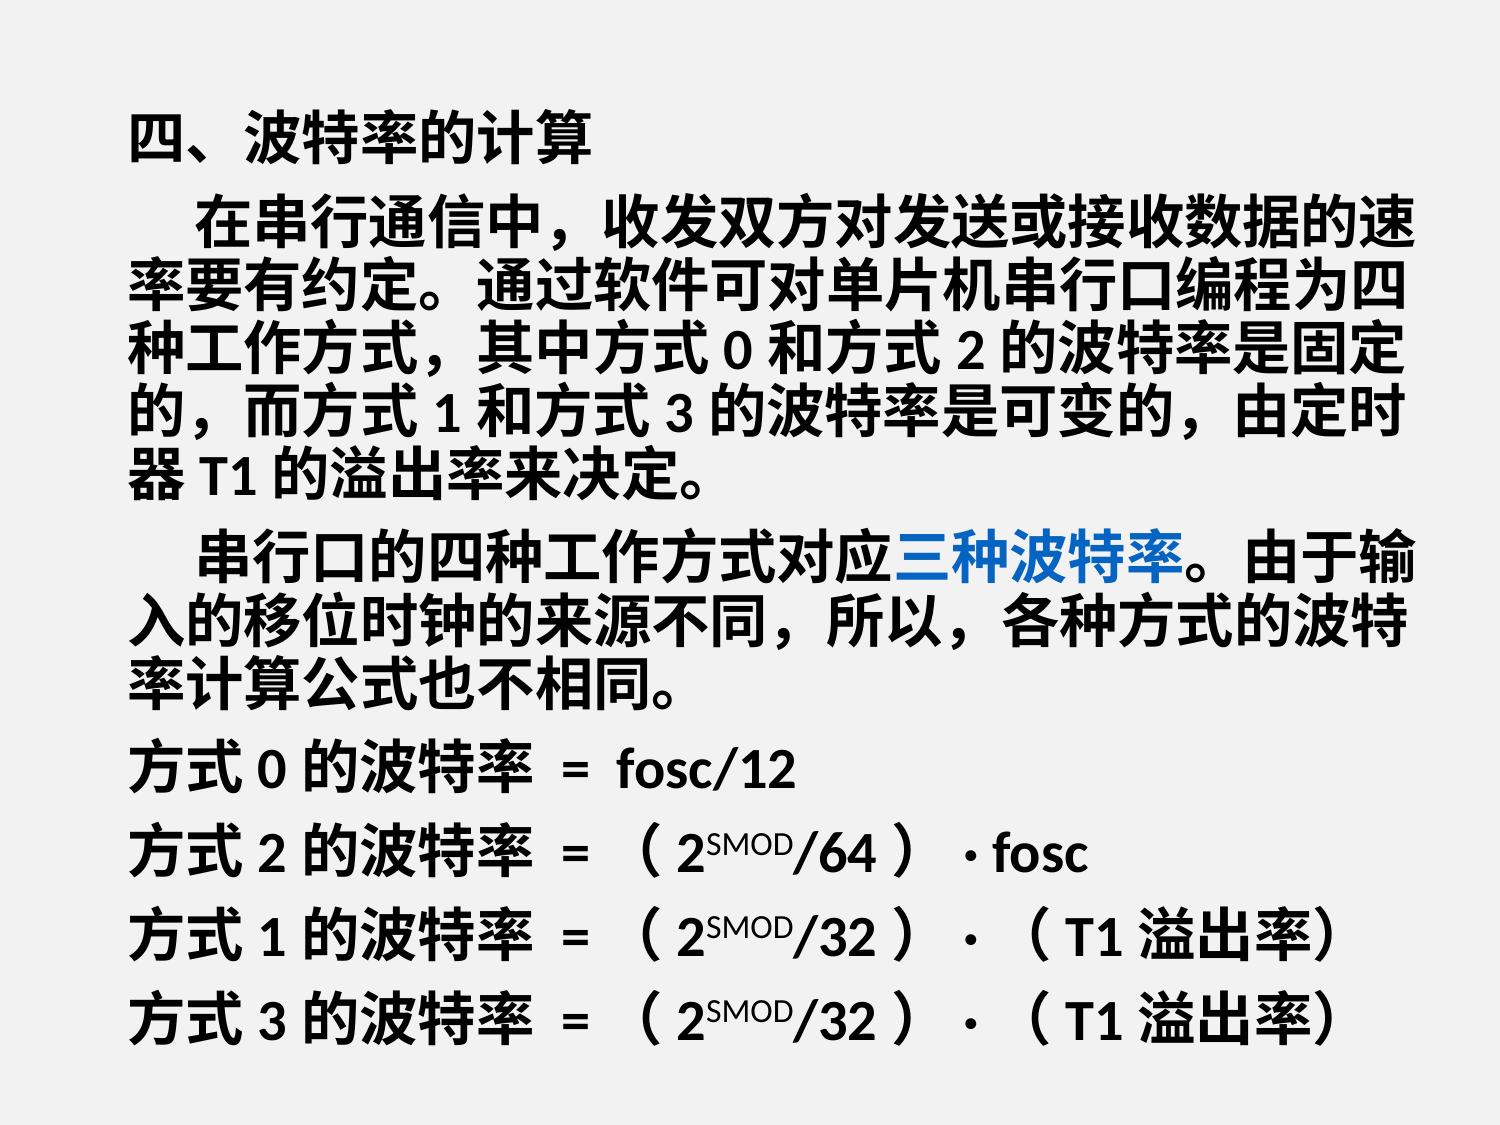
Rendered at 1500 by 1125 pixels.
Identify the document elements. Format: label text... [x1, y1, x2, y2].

list 四、波特率的计算 在串行通信中，收发双方对发送或接收数据的速率要有约定。通过软件可对单片机串行口编程为四种工作方式，其中方式0和方式2的波特率是固定的，而方式1和方式3的波特率是可变的，由定时器T1的溢出率来决定。 串行口的四种工作方式对应三种波特率。由于输入的移位时钟的来源不同，所以，各种方式的波特率计算公式也不相同。 方式0的波特率 = fosc/12 方式2的波特率 =（2SMOD/64）· fosc 方式1的波特率 =（2SMOD/32）·（T1溢出率） 方式3的波特率 =（2SMOD/32）·（T1溢出率） [112, 101, 1436, 1035]
text_box [624, 774, 813, 838]
